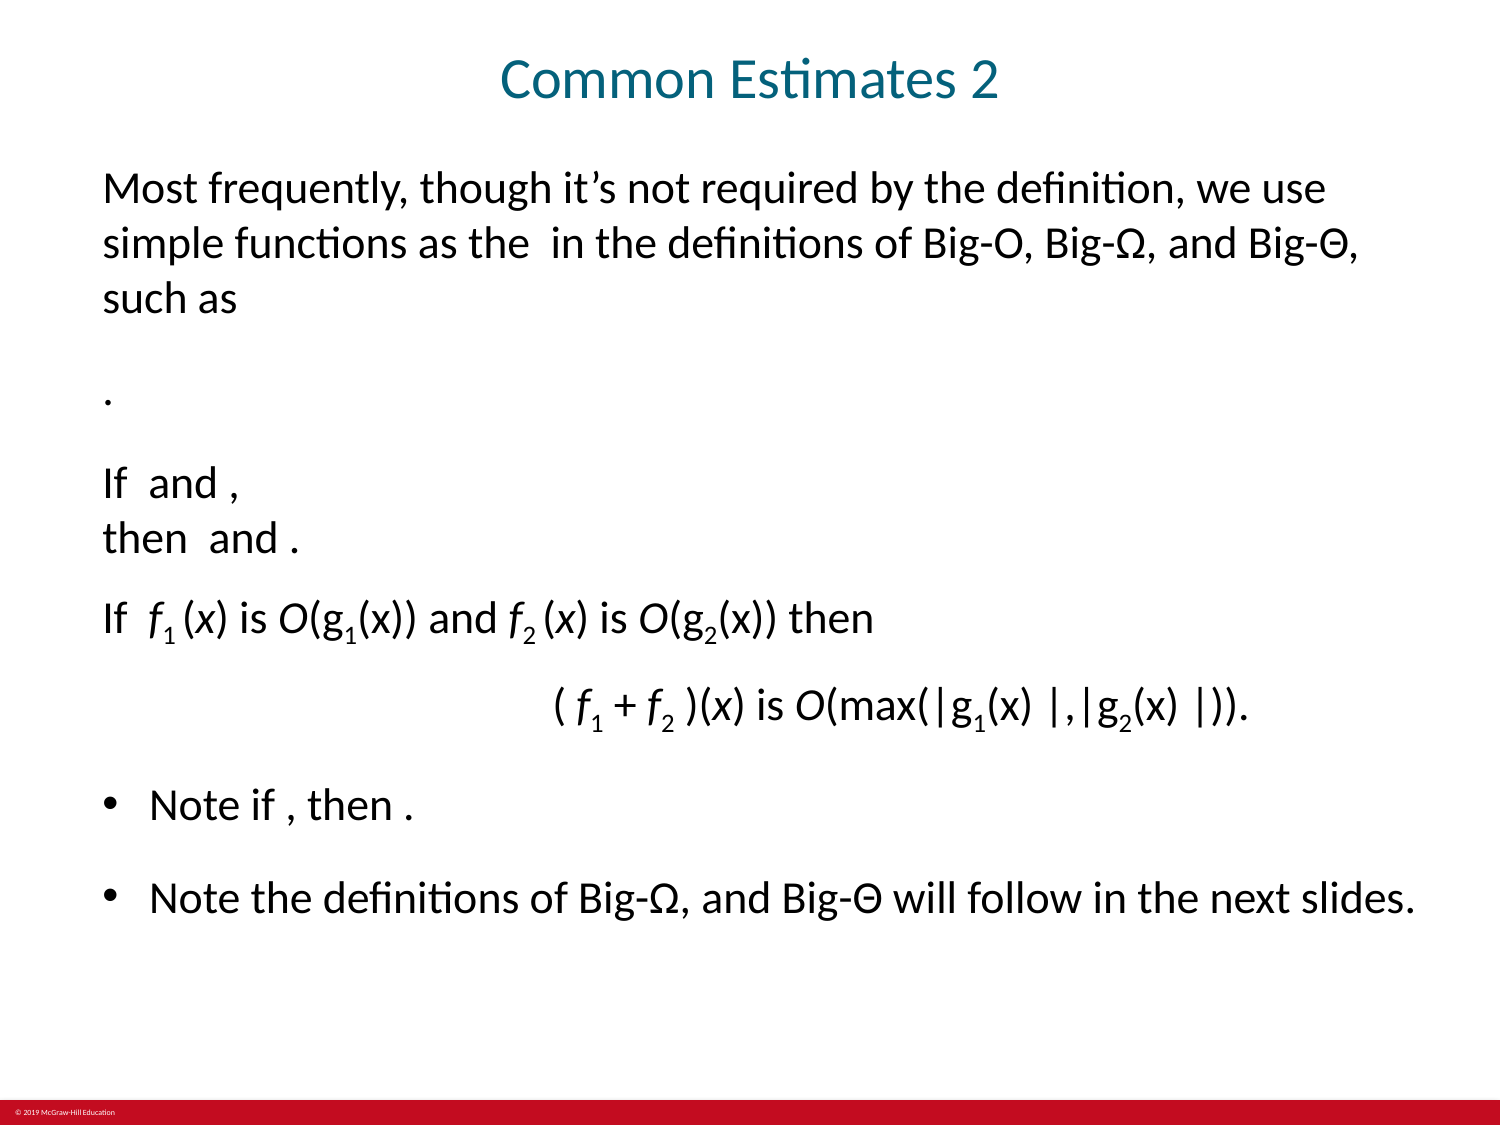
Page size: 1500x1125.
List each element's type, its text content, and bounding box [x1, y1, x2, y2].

title Common Estimates 2 [0, 0, 1500, 150]
